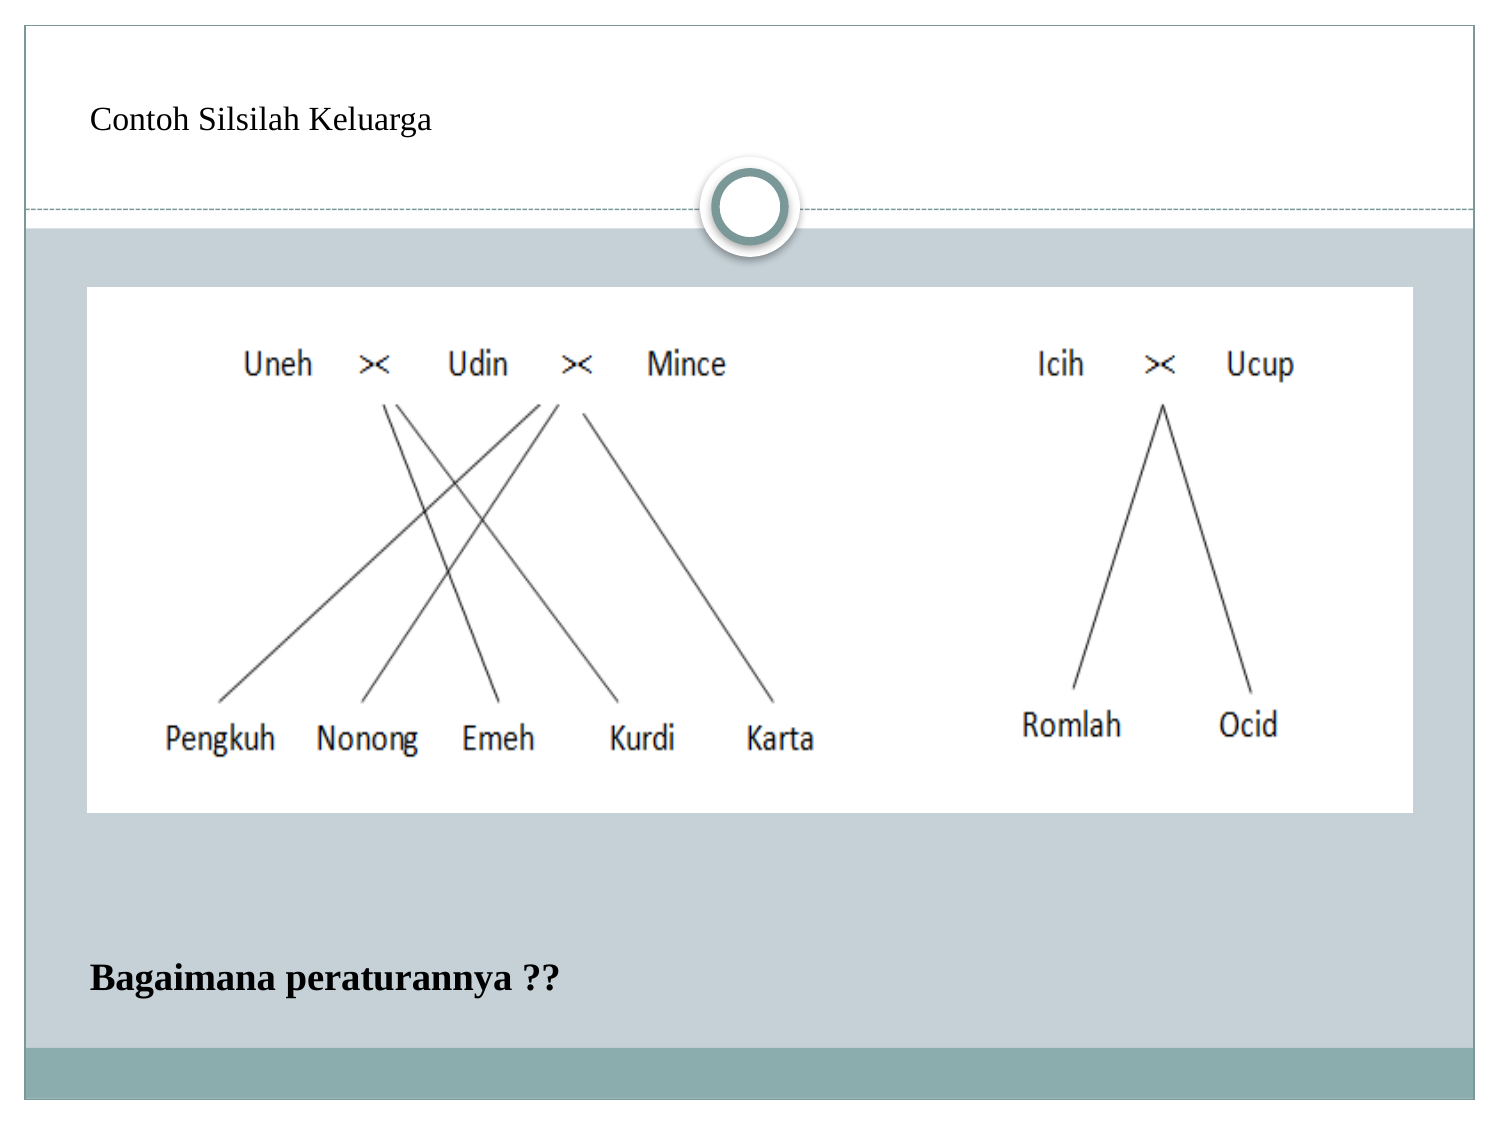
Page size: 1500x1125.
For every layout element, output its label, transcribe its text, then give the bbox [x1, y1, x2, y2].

text_box Contoh Silsilah Keluarga [75, 49, 1463, 224]
picture [87, 287, 1413, 813]
text_box Bagaimana peraturannya ?? [74, 900, 1413, 1006]
